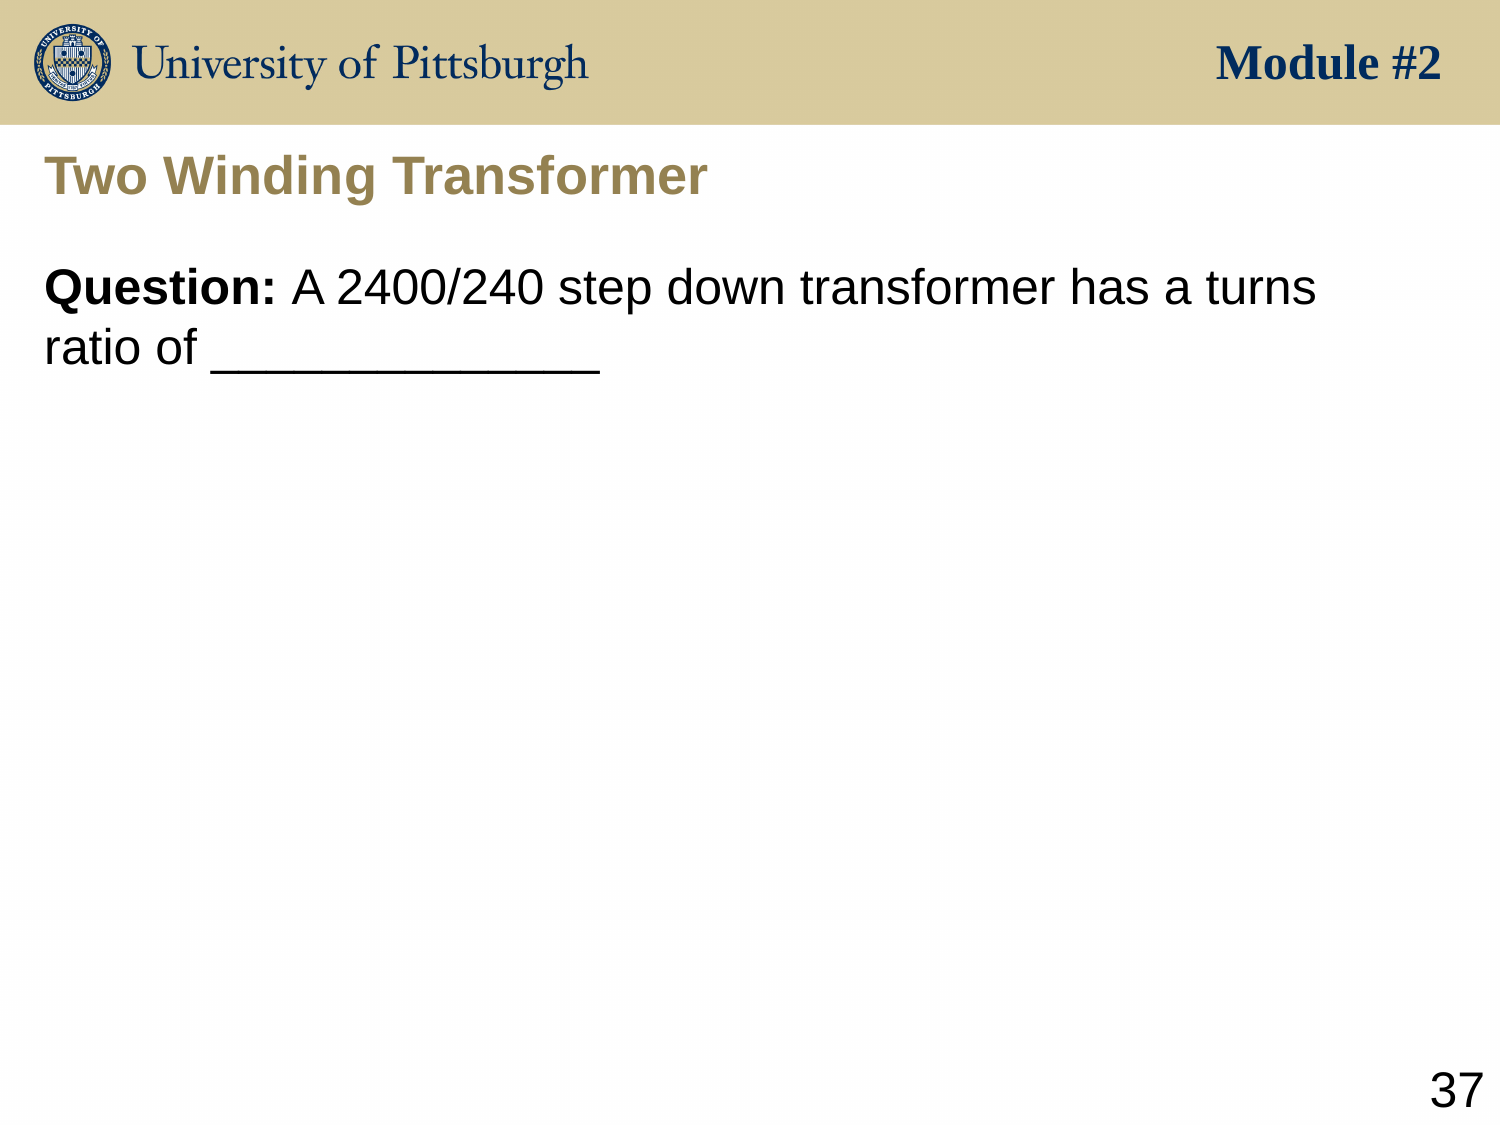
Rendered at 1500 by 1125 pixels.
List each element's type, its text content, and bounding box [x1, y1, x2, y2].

picture [0, 1, 1500, 1125]
slide_number 37 [1362, 1050, 1500, 1125]
title Two Winding Transformer [29, 125, 1500, 221]
text_box [55, 235, 1418, 312]
text_box Module #2 [604, 22, 1457, 97]
text_box Question: A 2400/240 step down transformer has a turns ratio of ______________ [29, 247, 1393, 383]
